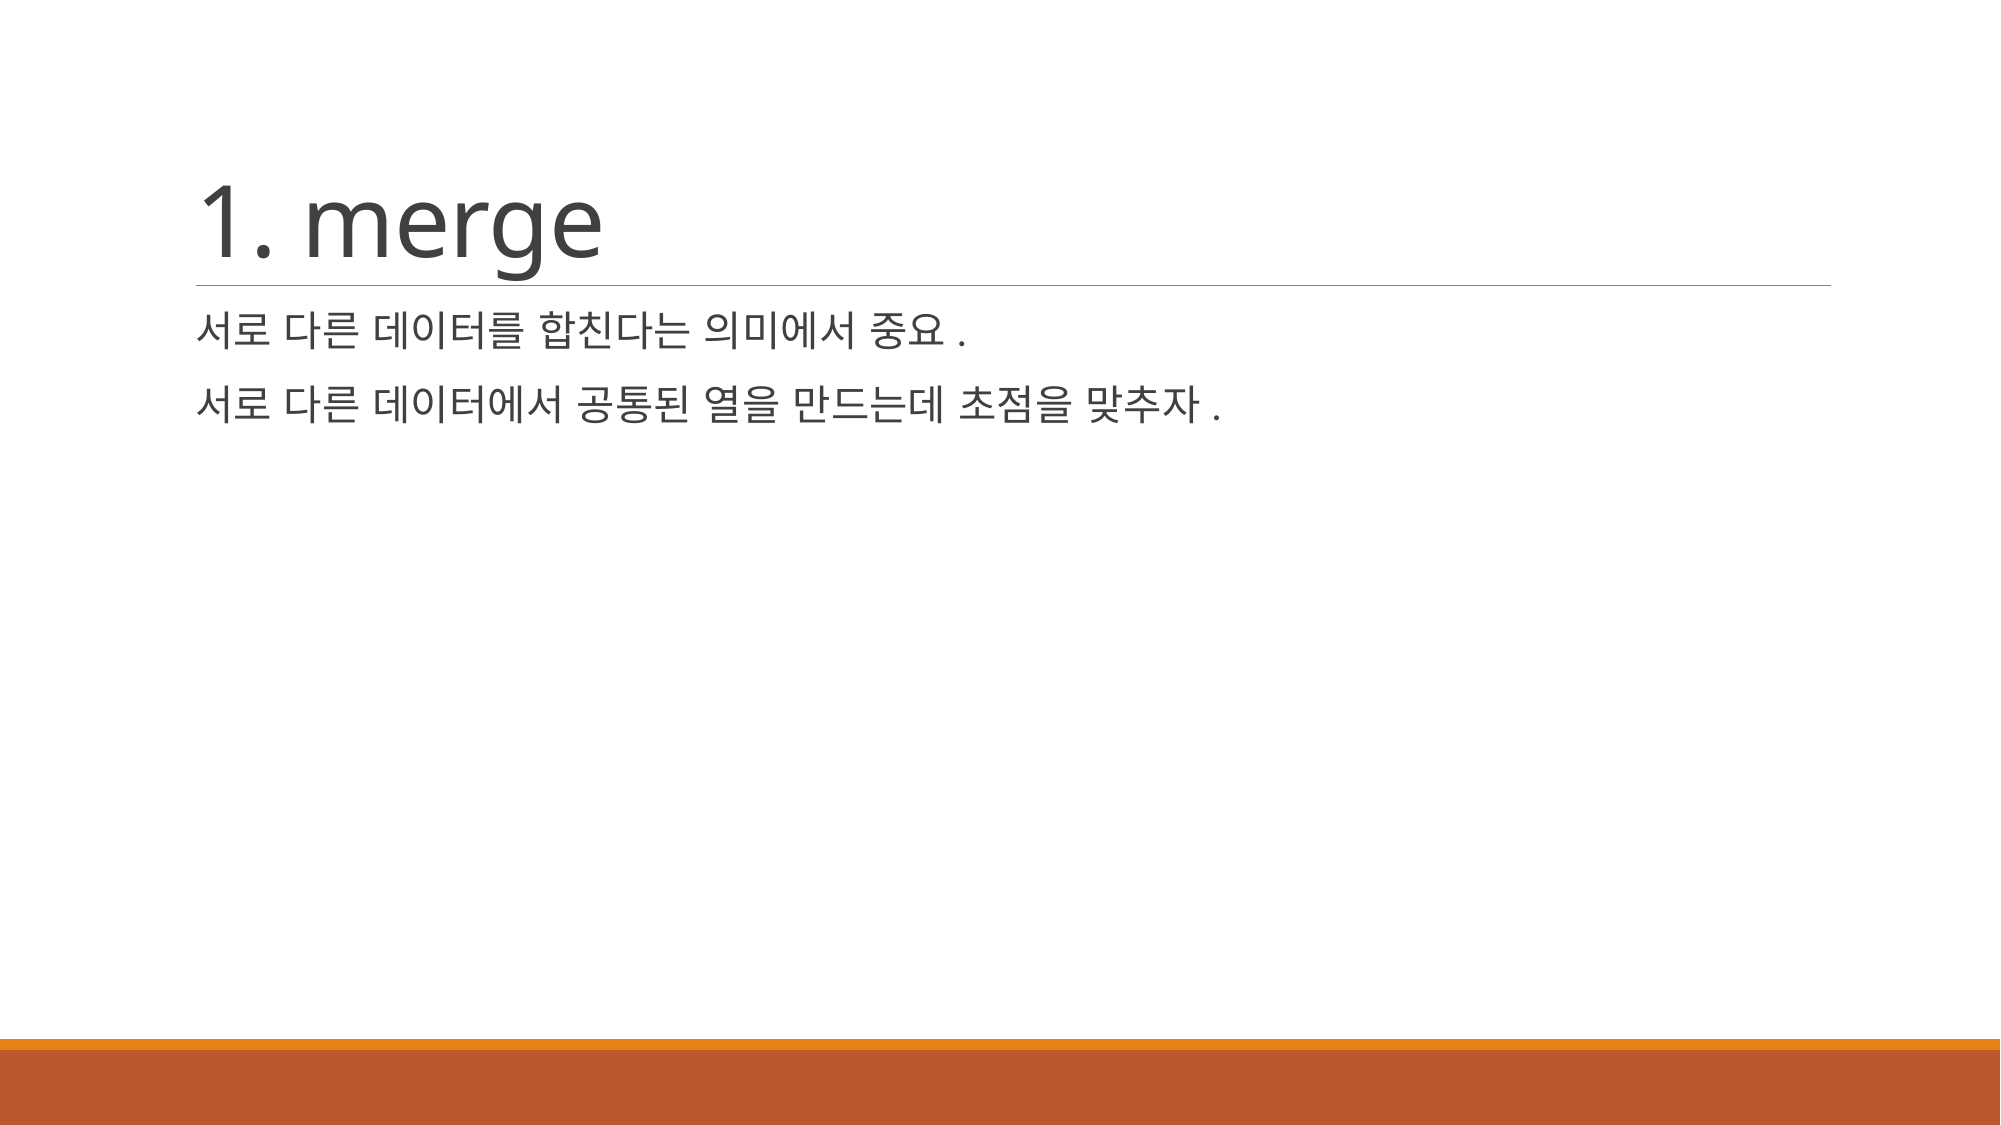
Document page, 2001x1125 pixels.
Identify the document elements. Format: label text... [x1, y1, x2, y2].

list 서로 다른 데이터를 합친다는 의미에서 중요. 서로 다른 데이터에서 공통된 열을 만드는데 초점을 맞추자. [180, 302, 1830, 963]
title 1. merge [180, 47, 1830, 285]
